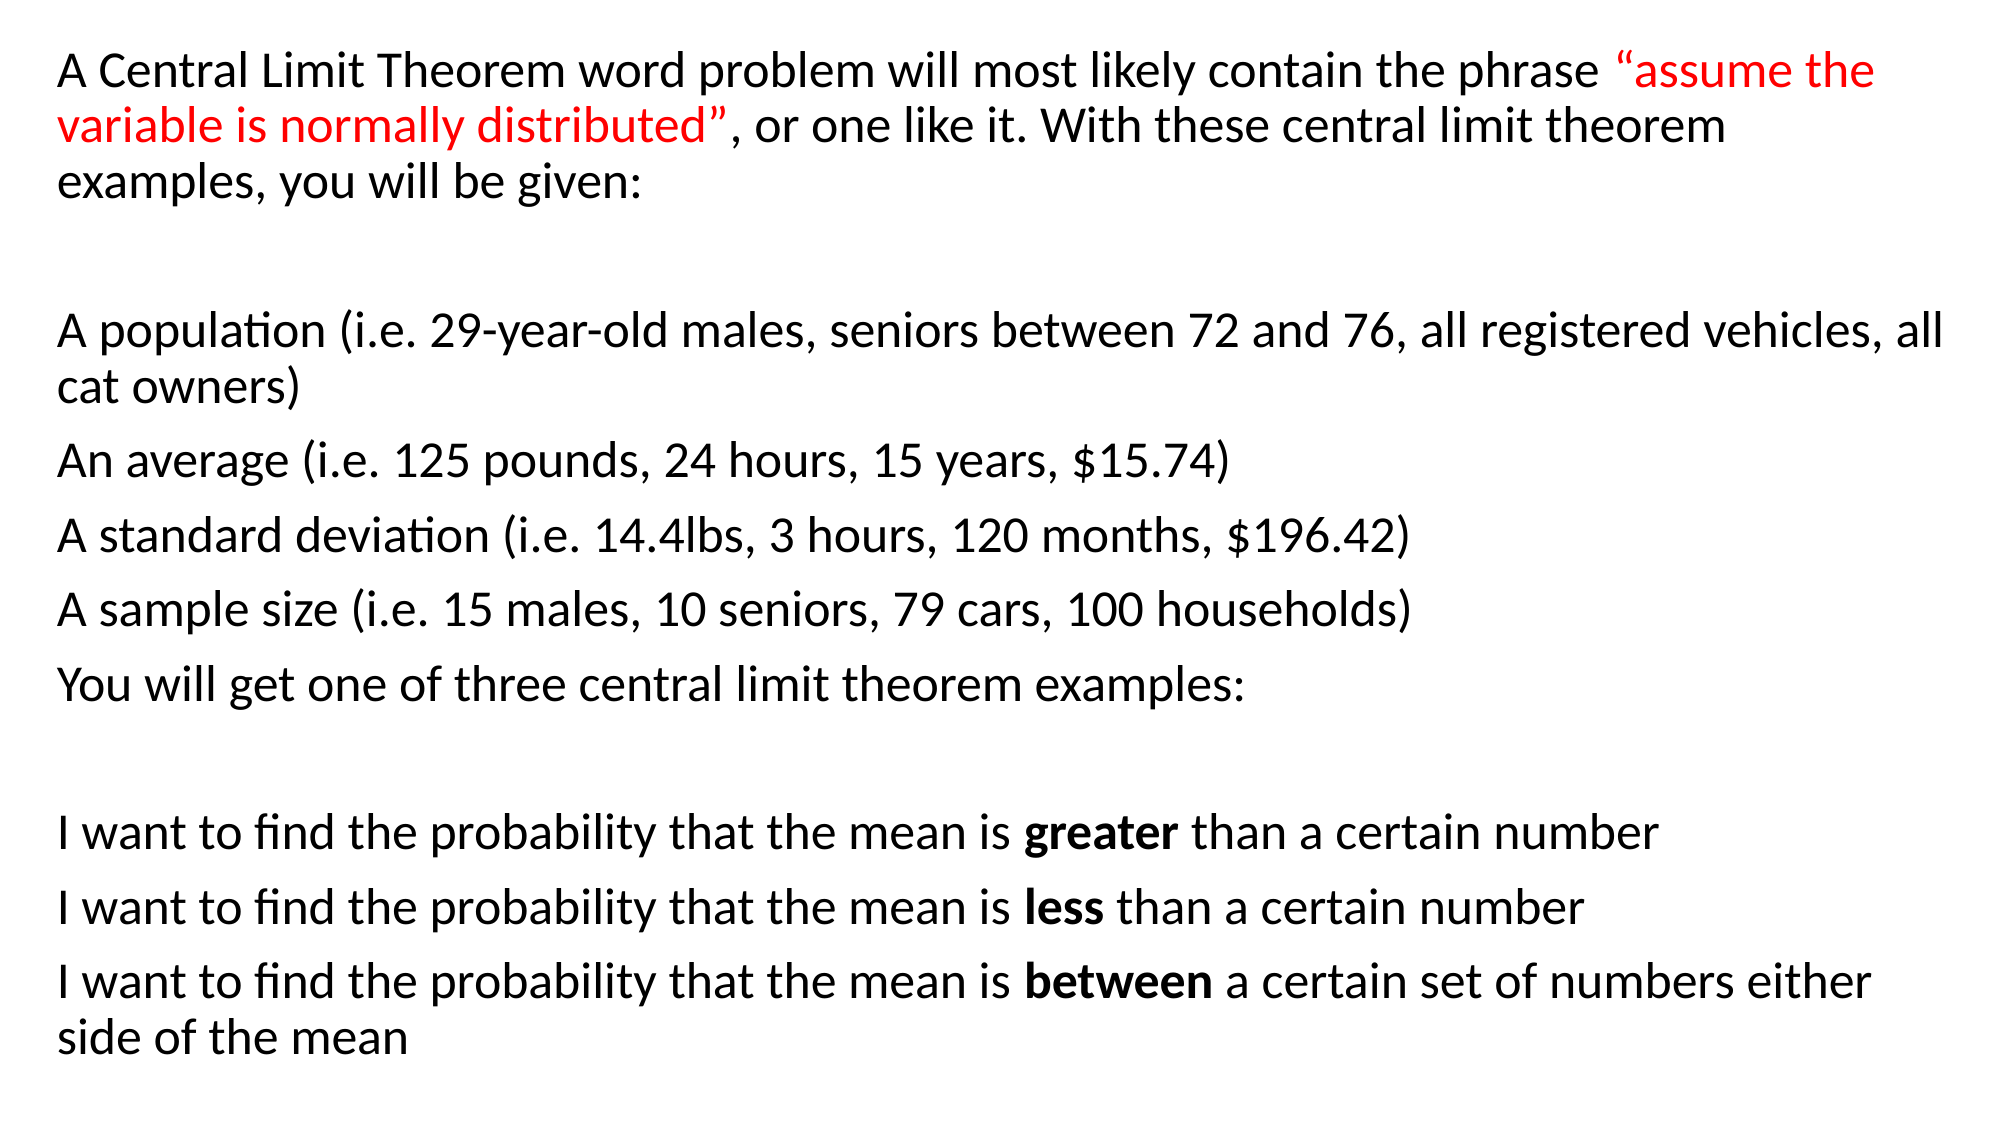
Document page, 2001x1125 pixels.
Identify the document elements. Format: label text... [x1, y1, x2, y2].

list A Central Limit Theorem word problem will most likely contain the phrase “assume the variable is normally distributed”, or one like it. With these central limit theorem examples, you will be given: A population (i.e. 29-year-old males, seniors between 72 and 76, all registered vehicles, all cat owners) An average (i.e. 125 pounds, 24 hours, 15 years, $15.74) A standard deviation (i.e. 14.4lbs, 3 hours, 120 months, $196.42) A sample size (i.e. 15 males, 10 seniors, 79 cars, 100 households) You will get one of three central limit theorem examples: I want to find the probability that the mean is greater than a certain number I want to find the probability that the mean is less than a certain number I want to find the probability that the mean is between a certain set of numbers either side of the mean [41, 34, 1963, 1080]
